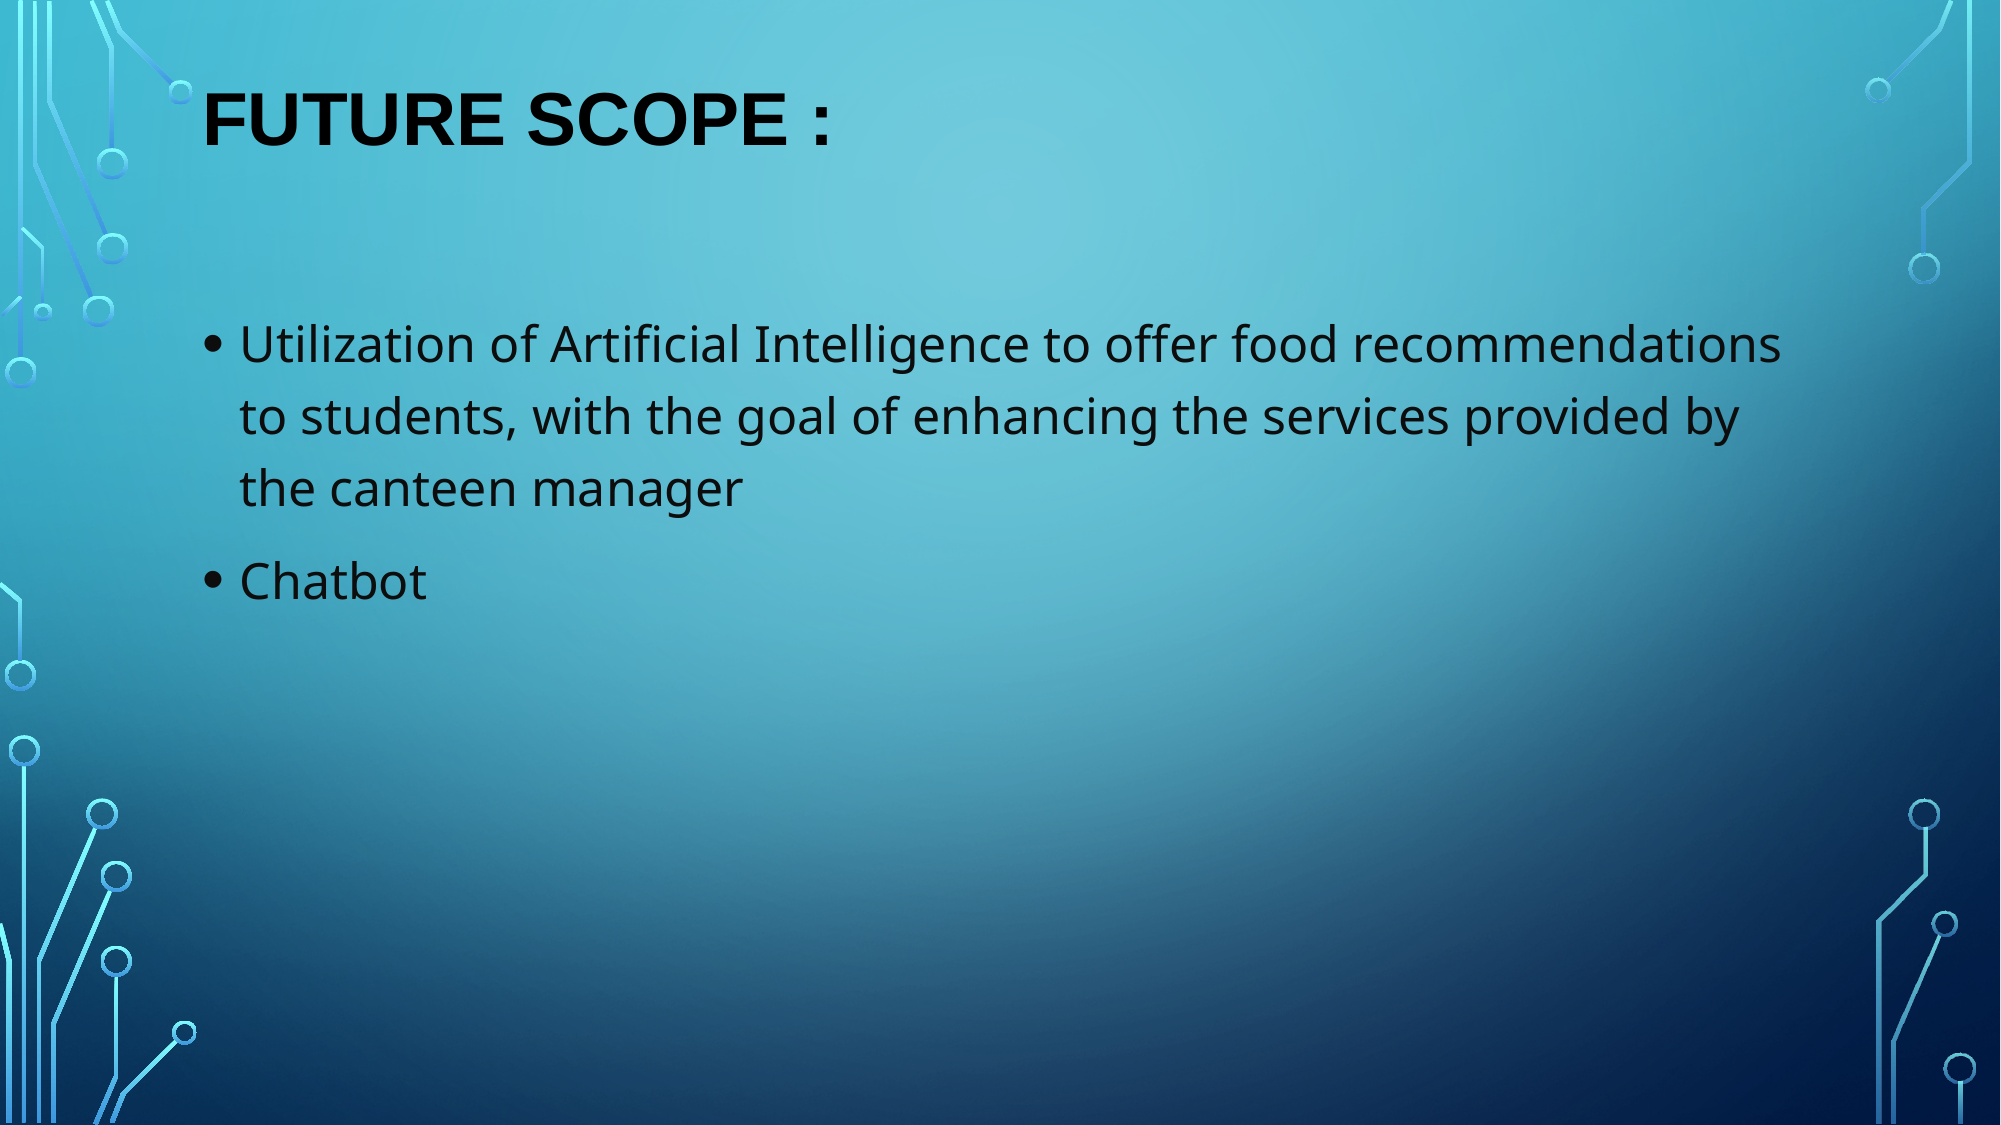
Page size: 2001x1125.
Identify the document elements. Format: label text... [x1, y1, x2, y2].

list Utilization of Artificial Intelligence to offer food recommendations to students, with the goal of enhancing the services provided by the canteen manager Chatbot [187, 212, 1813, 794]
title Future Scope : [187, 0, 1813, 212]
